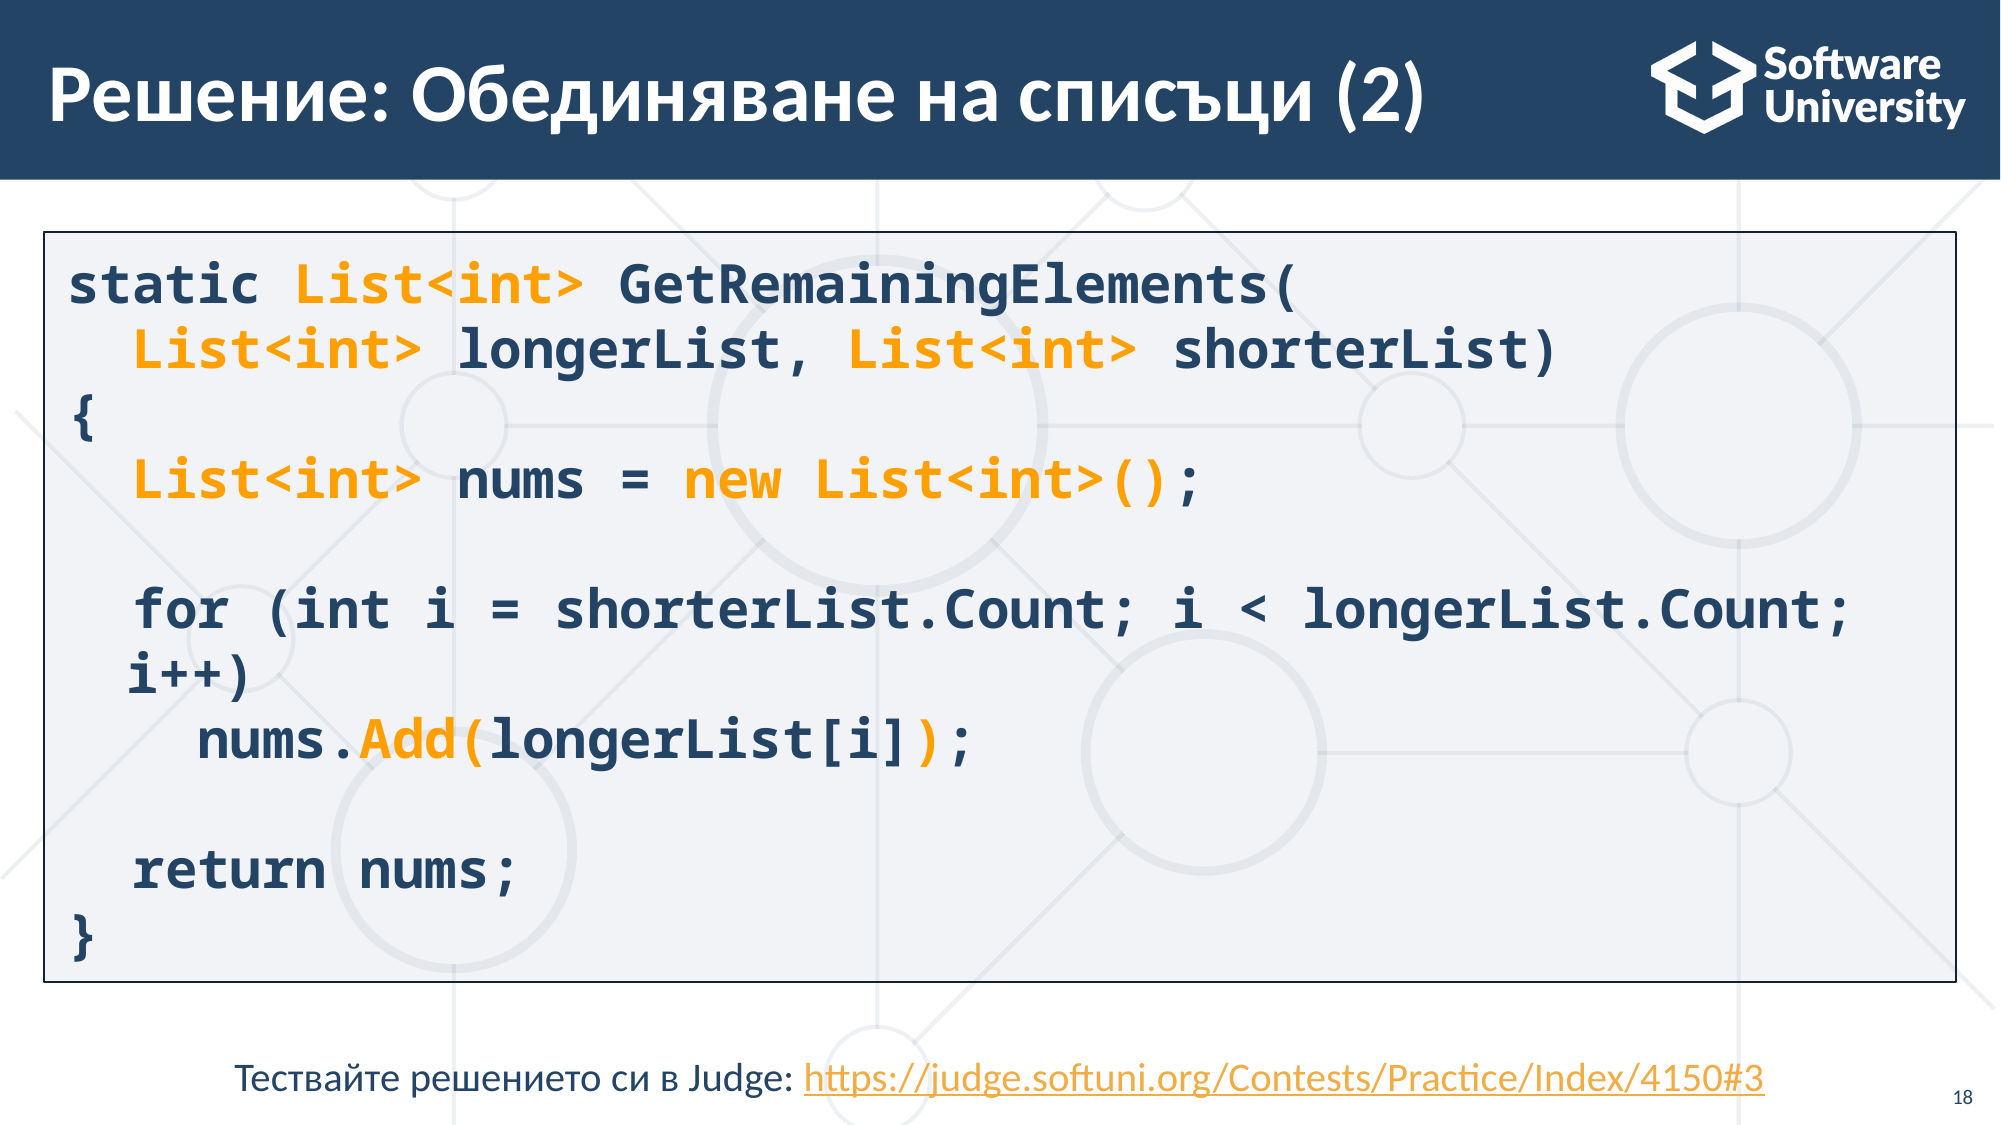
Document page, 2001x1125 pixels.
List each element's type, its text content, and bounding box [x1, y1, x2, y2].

title Решение: Обединяване на списъци (2) [31, 16, 1625, 162]
text_box static List<int> GetRemainingElements( List<int> longerList, List<int> shorterList) { List<int> nums = new List<int>(); for (int i = shorterList.Count; i < longerList.Count; i++) nums.Add(longerList[i]); return nums; } [43, 231, 1956, 982]
picture [1651, 41, 1966, 134]
text_box Тествайте решението си в Judge: https://judge.softuni.org/Contests/Practice/Index/4150#3 [134, 1043, 1866, 1107]
slide_number 18 [1927, 1067, 1989, 1117]
